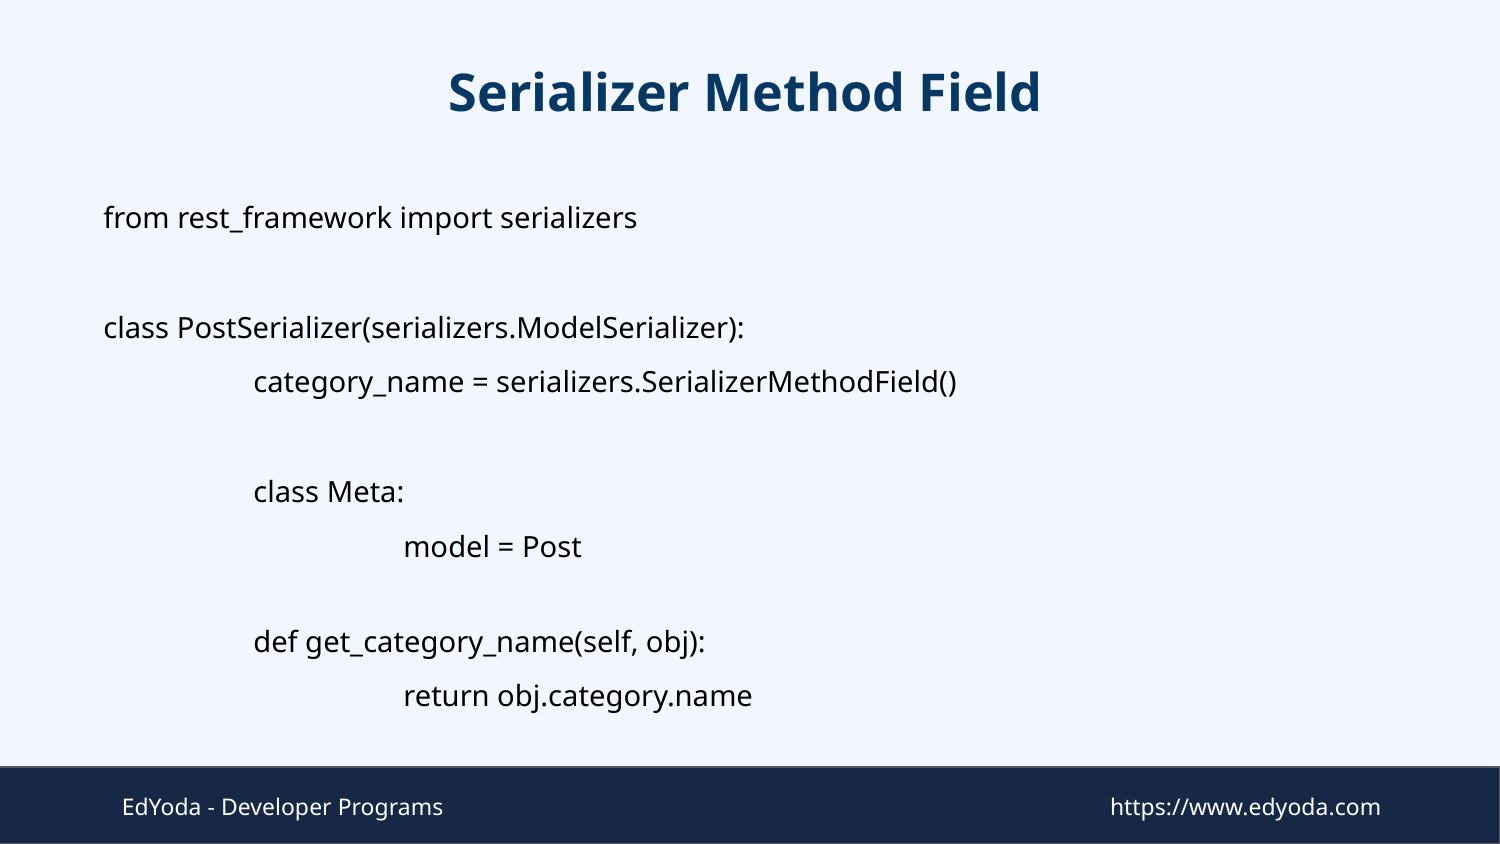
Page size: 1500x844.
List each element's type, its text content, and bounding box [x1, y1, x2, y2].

text_box [0, 767, 1500, 844]
text_box from rest_framework import serializers class PostSerializer(serializers.ModelSerializer): category_name = serializers.SerializerMethodField() class Meta: model = Post def get_category_name(self, obj): return obj.category.name [88, 179, 1388, 753]
title Serializer Method Field [29, 35, 1462, 180]
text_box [106, 776, 1398, 834]
